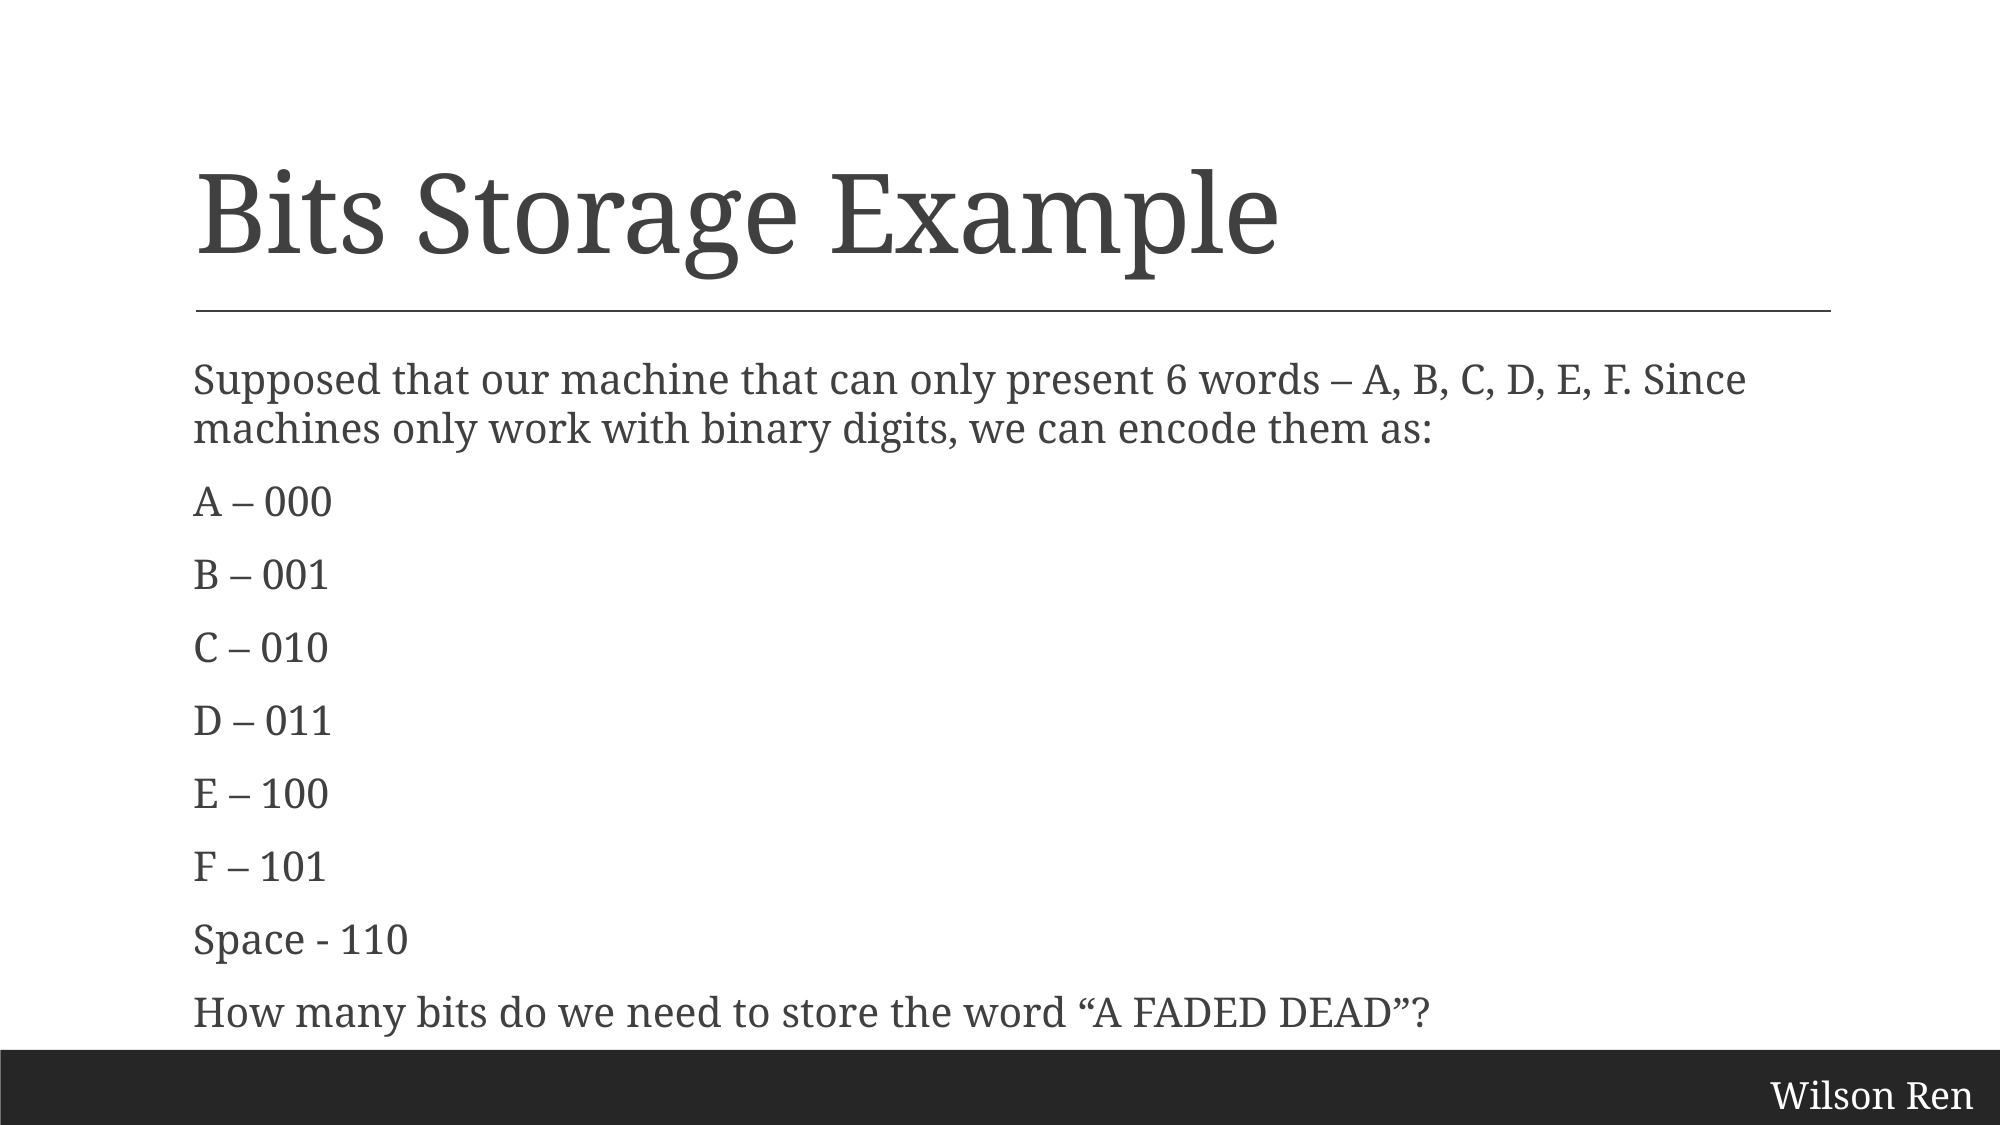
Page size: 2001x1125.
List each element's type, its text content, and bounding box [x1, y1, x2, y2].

title Bits Storage Example [180, 47, 1830, 285]
list Supposed that our machine that can only present 6 words – A, B, C, D, E, F. Since machines only work with binary digits, we can encode them as: A – 000 B – 001 C – 010 D – 011 E – 100 F – 101 Space - 110 How many bits do we need to store the word “A FADED DEAD”? [180, 345, 1830, 1046]
text_box Wilson Ren [1755, 1064, 1990, 1125]
